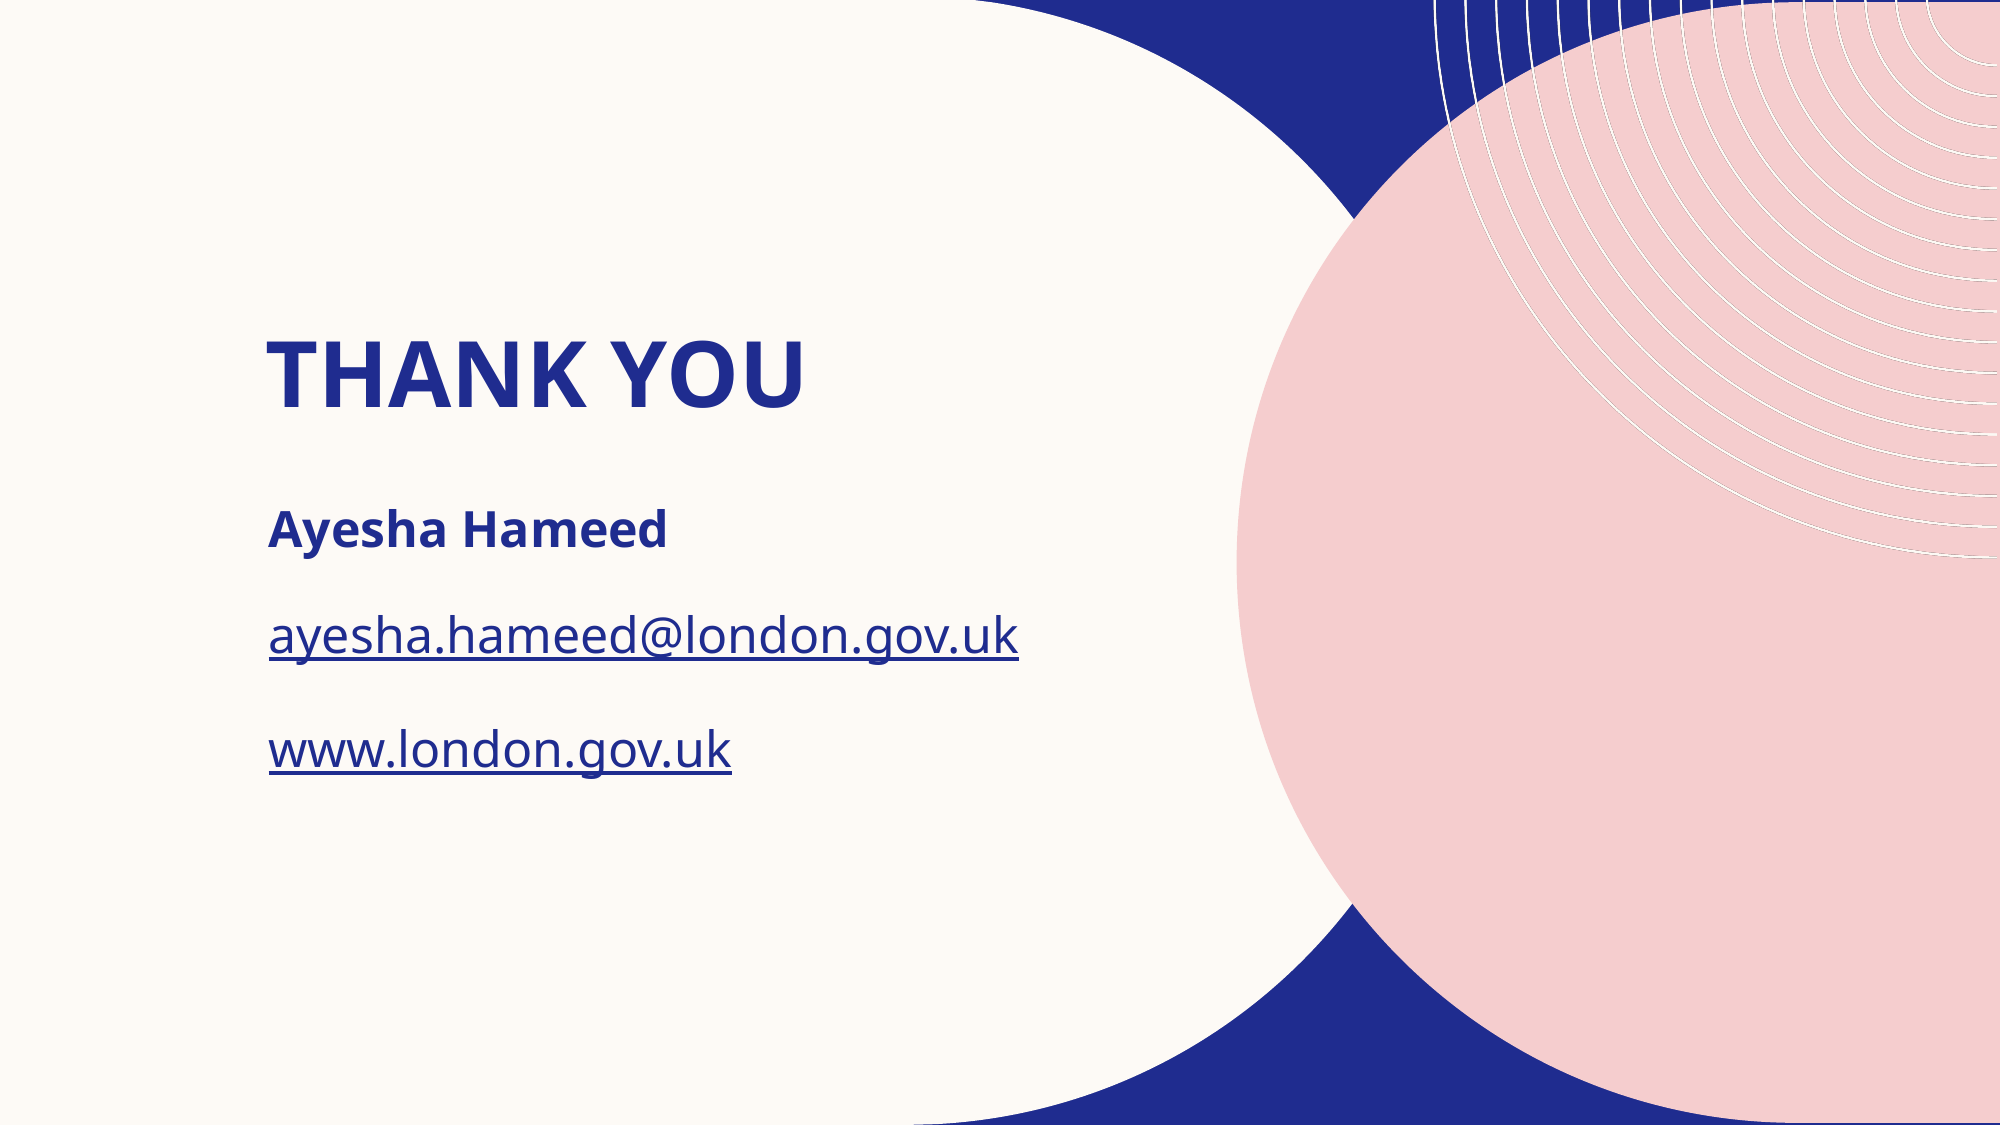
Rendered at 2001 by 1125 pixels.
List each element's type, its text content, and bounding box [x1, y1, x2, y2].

subtitle Ayesha Hameed ayesha.hameed@london.gov.uk www.london.gov.uk [253, 467, 1281, 824]
title THANK YOU [250, 323, 935, 434]
picture [1433, 0, 1997, 559]
